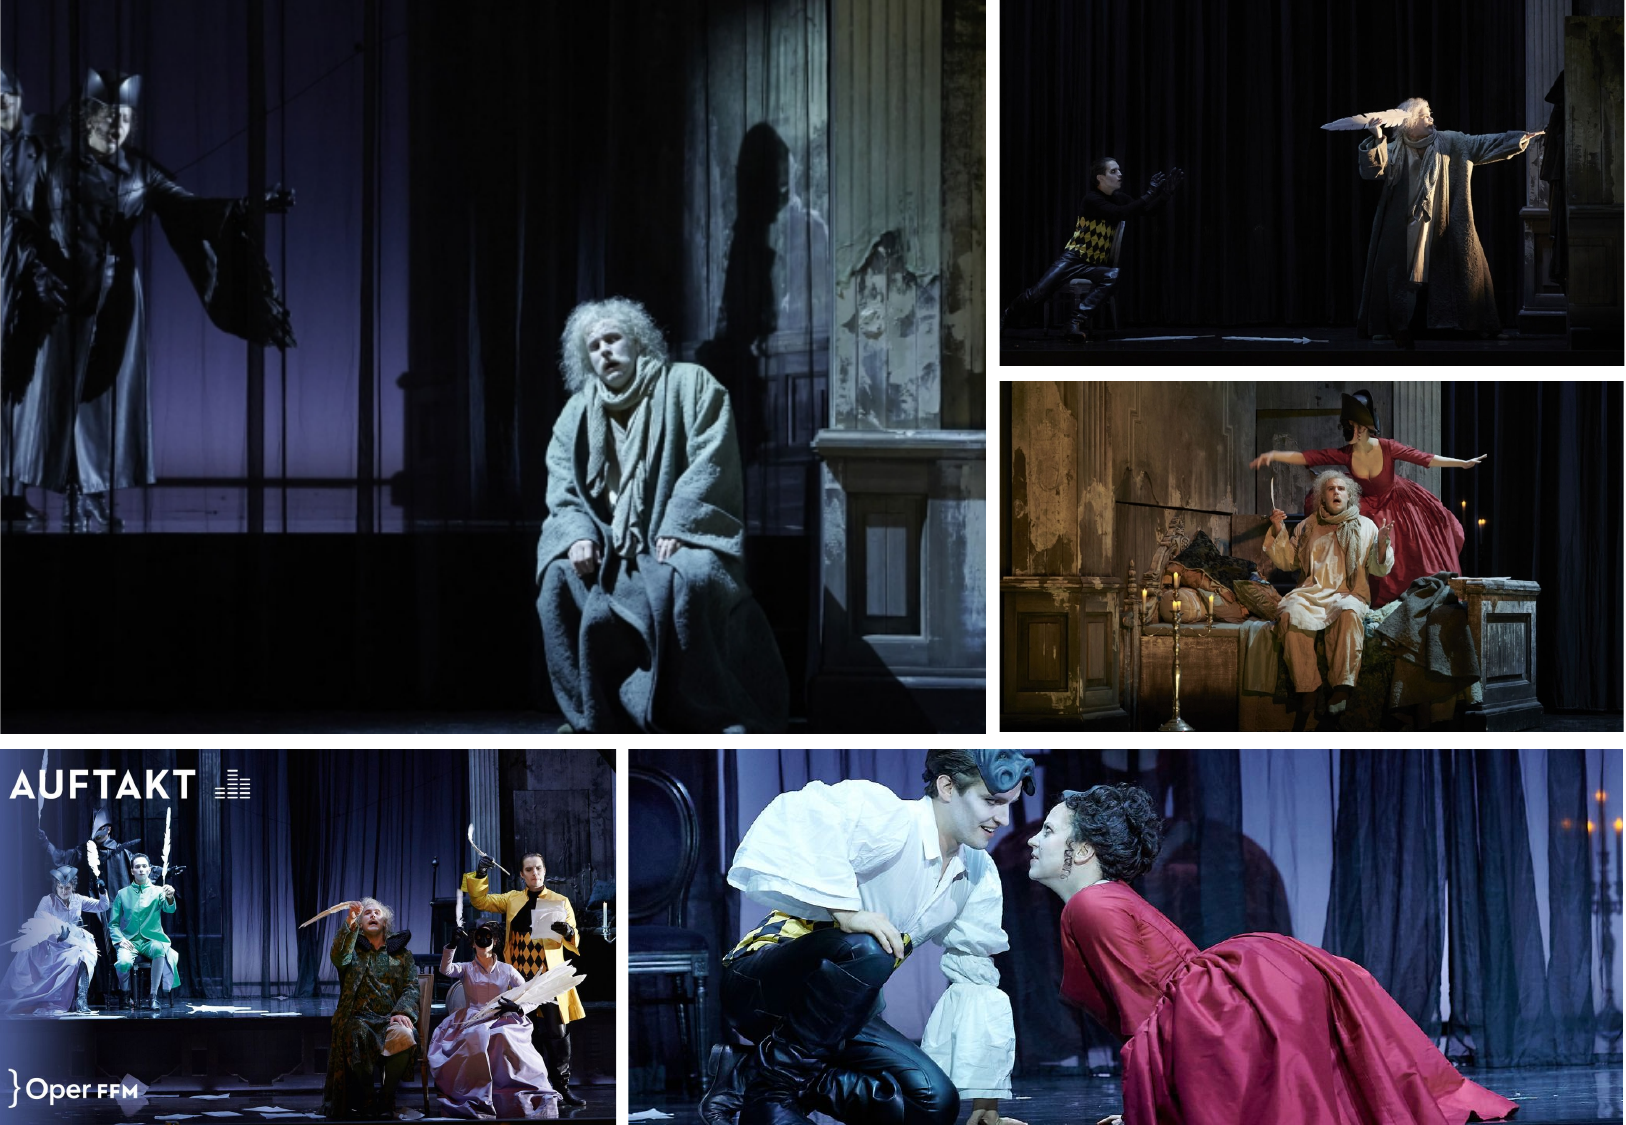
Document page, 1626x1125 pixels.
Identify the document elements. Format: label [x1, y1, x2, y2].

text_box [0, 0, 1625, 1125]
picture [0, 0, 986, 734]
picture [628, 748, 1623, 1125]
picture [999, 0, 1625, 366]
picture [999, 381, 1624, 732]
picture [0, 748, 617, 1125]
